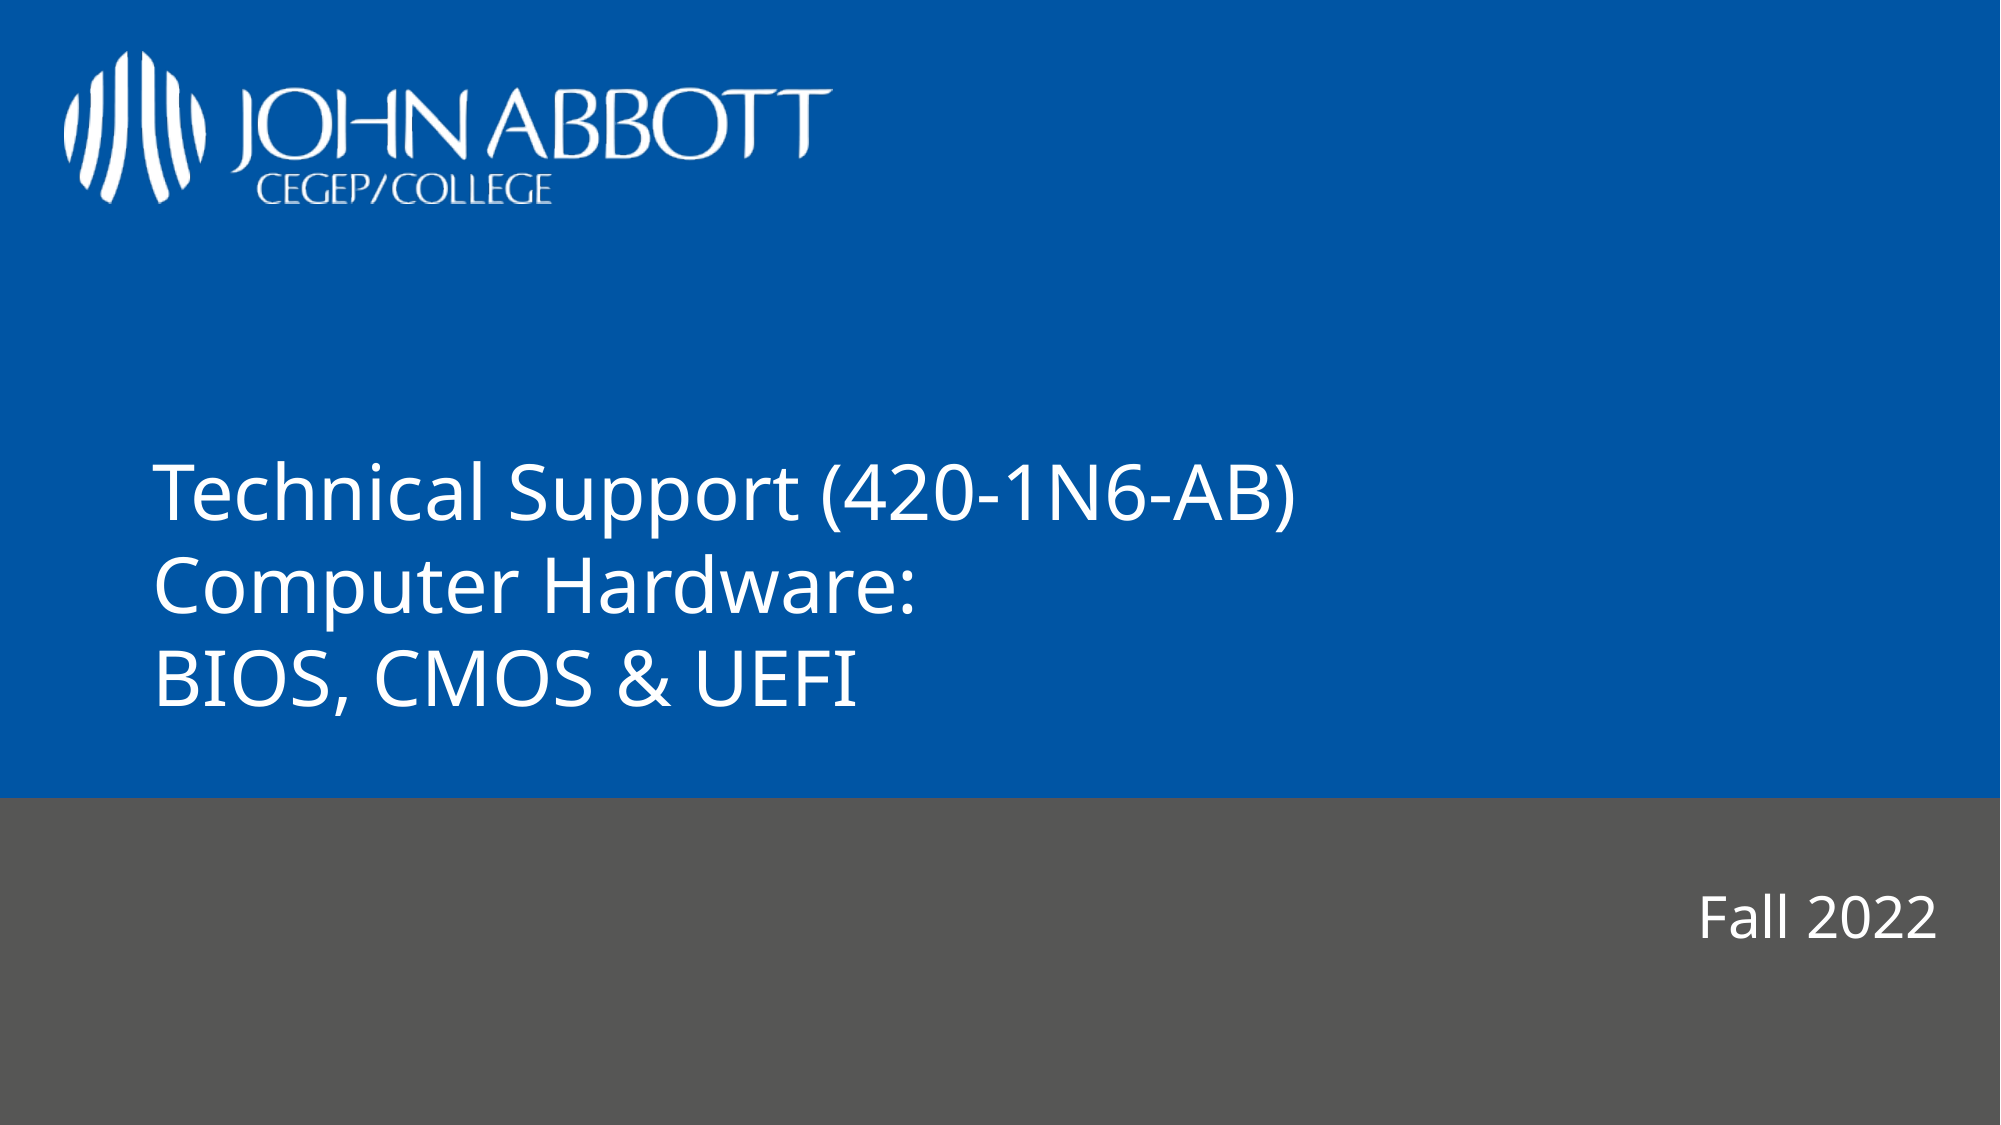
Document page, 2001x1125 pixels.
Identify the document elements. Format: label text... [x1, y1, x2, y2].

subtitle Fall 2022 [137, 838, 1955, 1065]
title Technical Support (420-1N6-AB) Computer Hardware: BIOS, CMOS & UEFI [137, 338, 1863, 730]
picture [64, 51, 833, 204]
